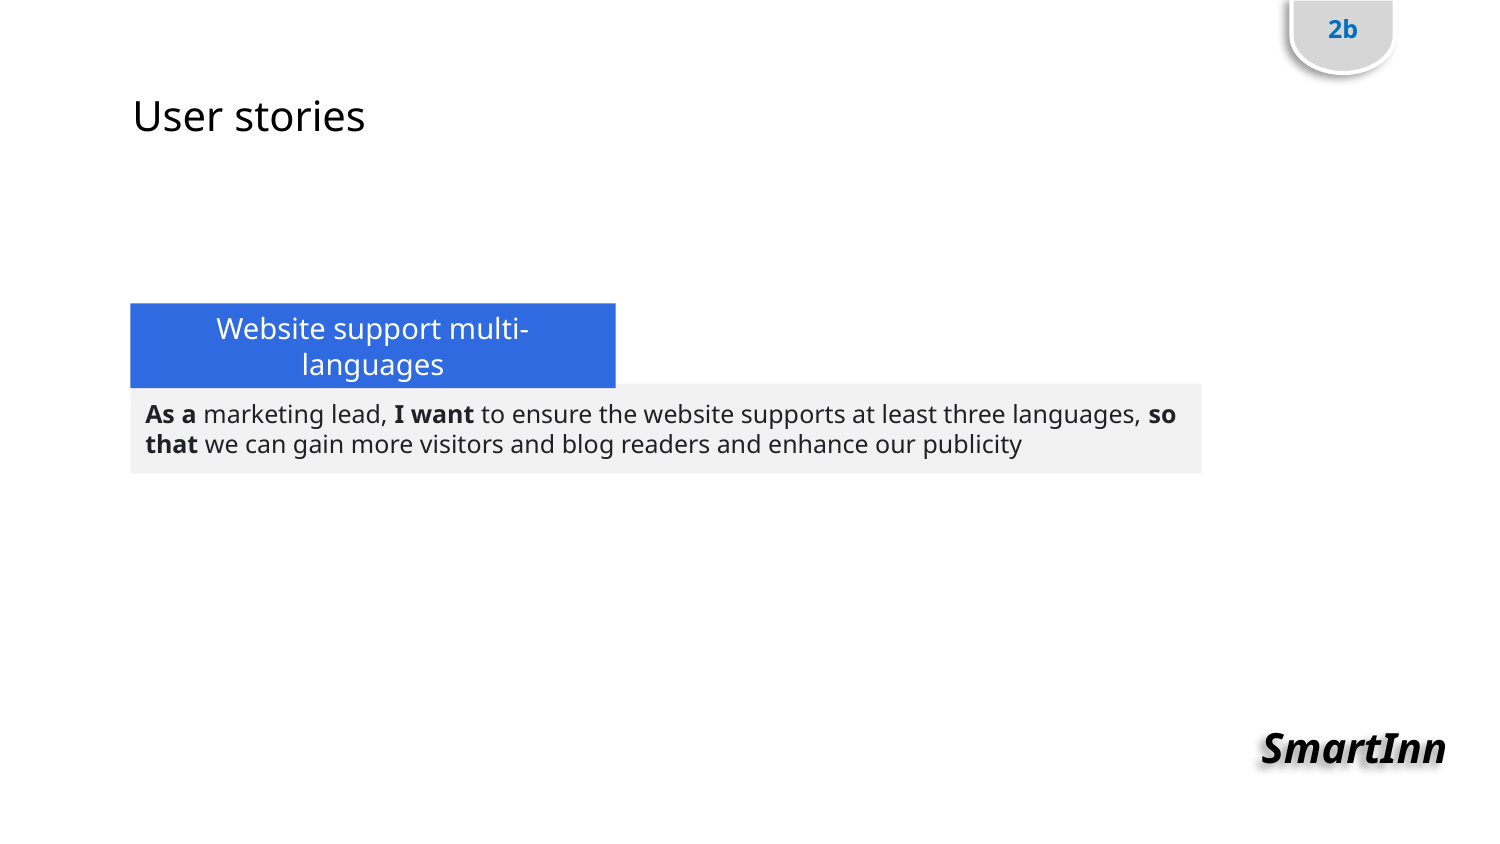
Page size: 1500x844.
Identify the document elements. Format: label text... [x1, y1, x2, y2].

text_box User stories [117, 81, 381, 147]
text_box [1291, 0, 1395, 74]
text_box Website support multi-languages [130, 303, 616, 389]
text_box As a marketing lead, I want to ensure the website supports at least three languages, so that we can gain more visitors and blog readers and enhance our publicity [130, 383, 1202, 474]
text_box SmartInn [1242, 706, 1467, 787]
